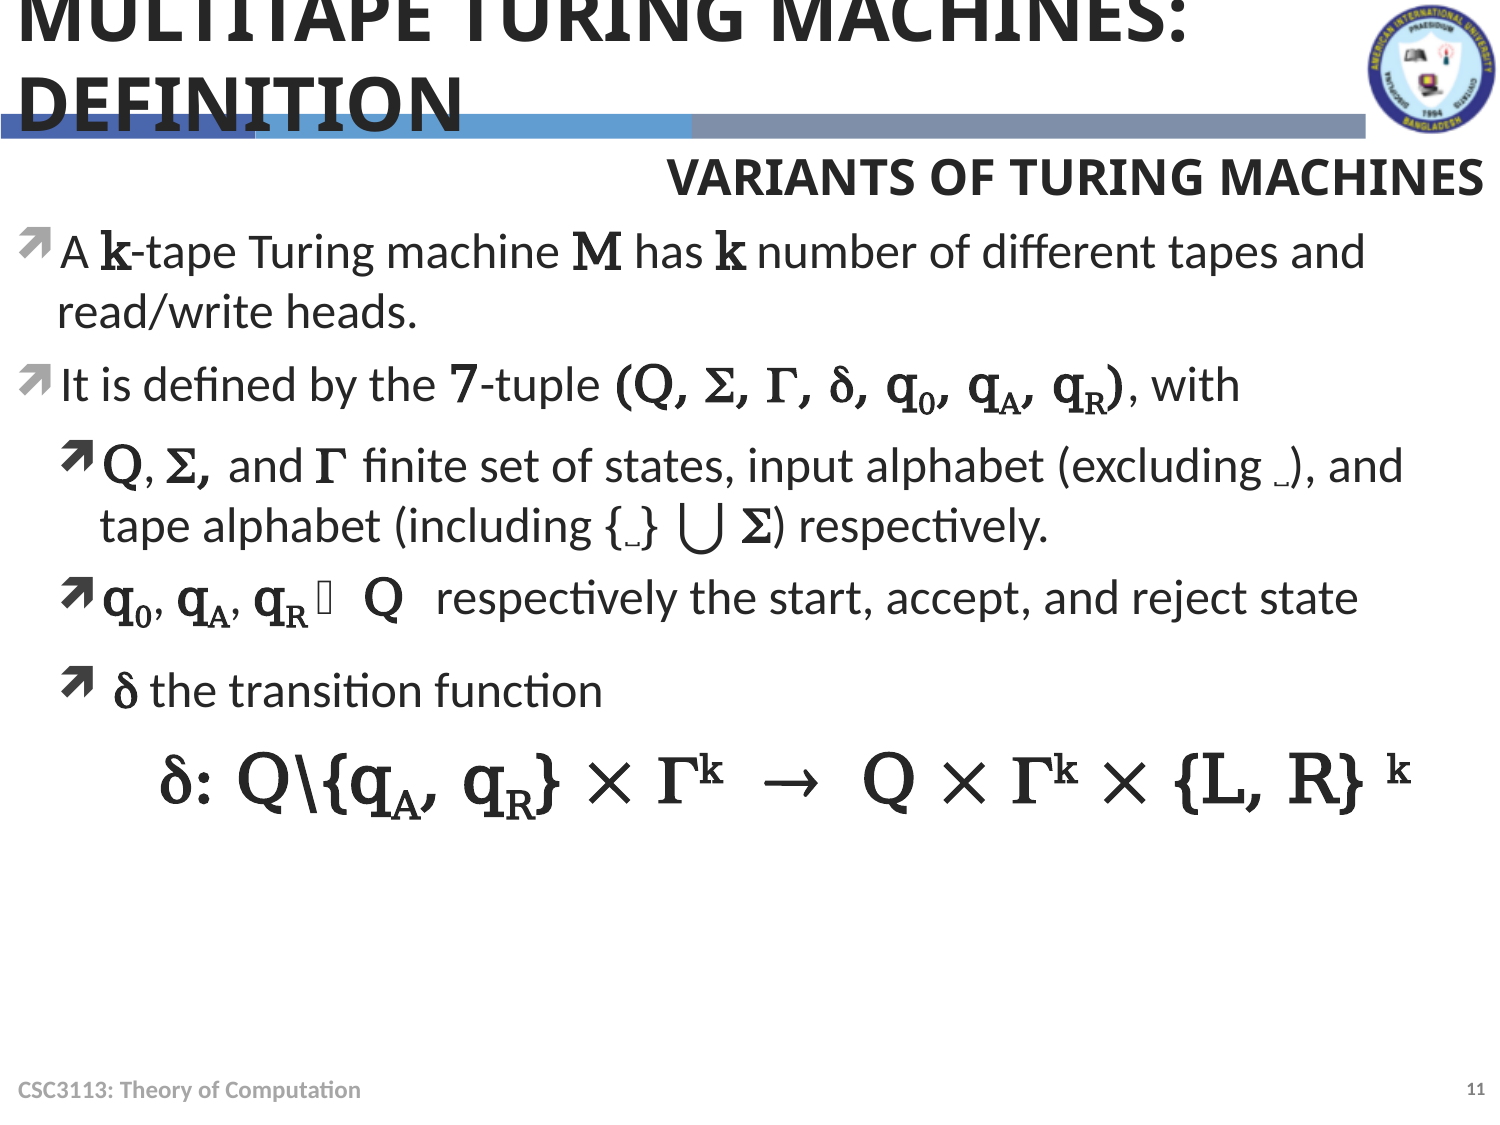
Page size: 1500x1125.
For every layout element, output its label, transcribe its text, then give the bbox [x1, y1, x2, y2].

list Multitape Turing Machines: Definition [0, 0, 1366, 114]
list Variants of Turing Machines [254, 138, 1500, 212]
list A k-tape Turing machine M has k number of different tapes and read/write heads. It is defined by the 7-tuple (Q, , , , q0, qA, qR), with Q, , and  finite set of states, input alphabet (excluding ⌴), and tape alphabet (including {⌴} ⋃ ) respectively. q0, qA, qR  Q respectively the start, accept, and reject state  the transition function : Q\{qA, qR}  k  Q  k  {L, R} k [0, 211, 1499, 1056]
picture [1365, 2, 1499, 137]
footer CSC3113: Theory of Computation [3, 1058, 1008, 1119]
